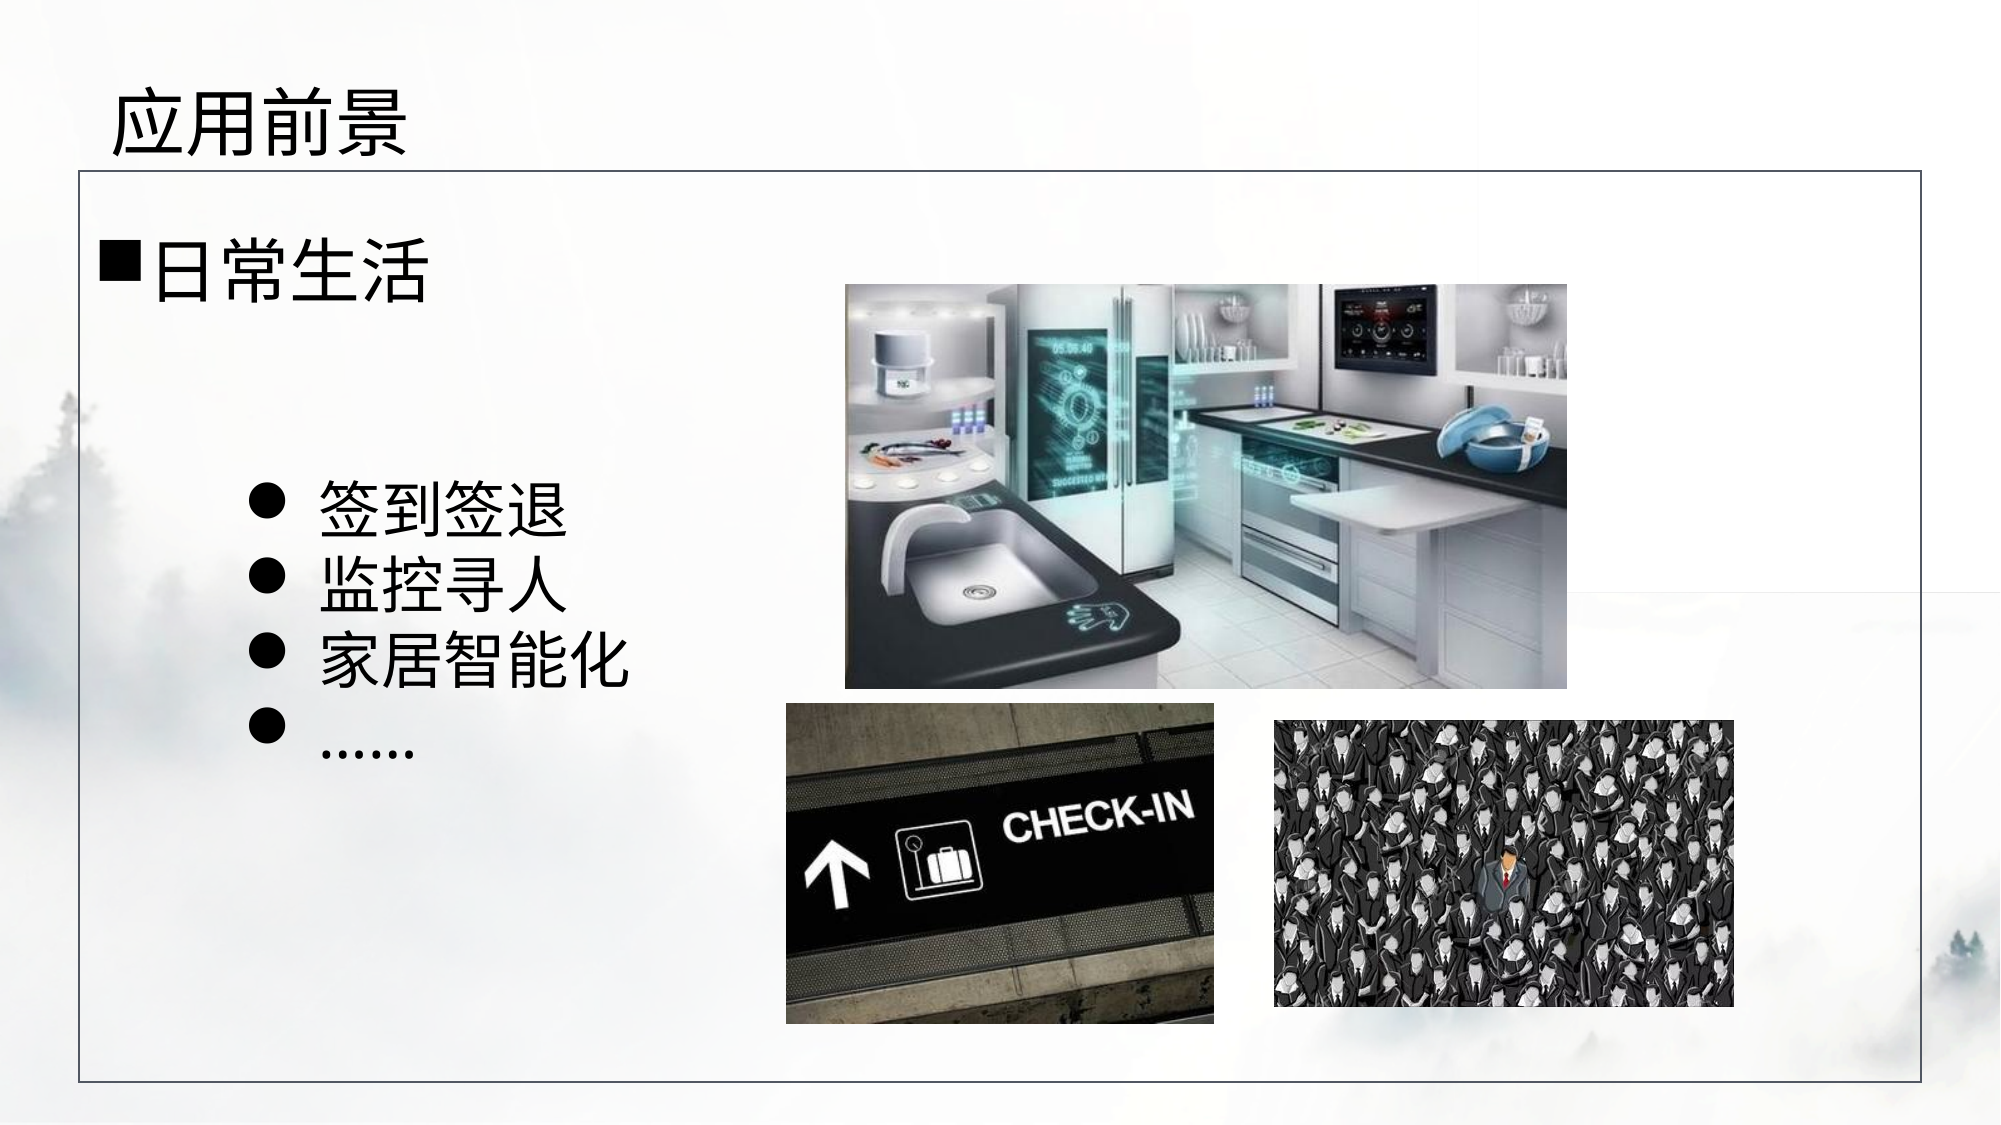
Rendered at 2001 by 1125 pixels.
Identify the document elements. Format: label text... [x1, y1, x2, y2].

picture [786, 703, 1214, 1024]
text_box 应用前景 [0, 62, 560, 179]
picture [0, 0, 2001, 1125]
picture [1274, 720, 1734, 1007]
picture [845, 284, 1567, 689]
text_box 日常生活 签到签退 监控寻人 家居智能化 …… [78, 170, 1922, 1083]
